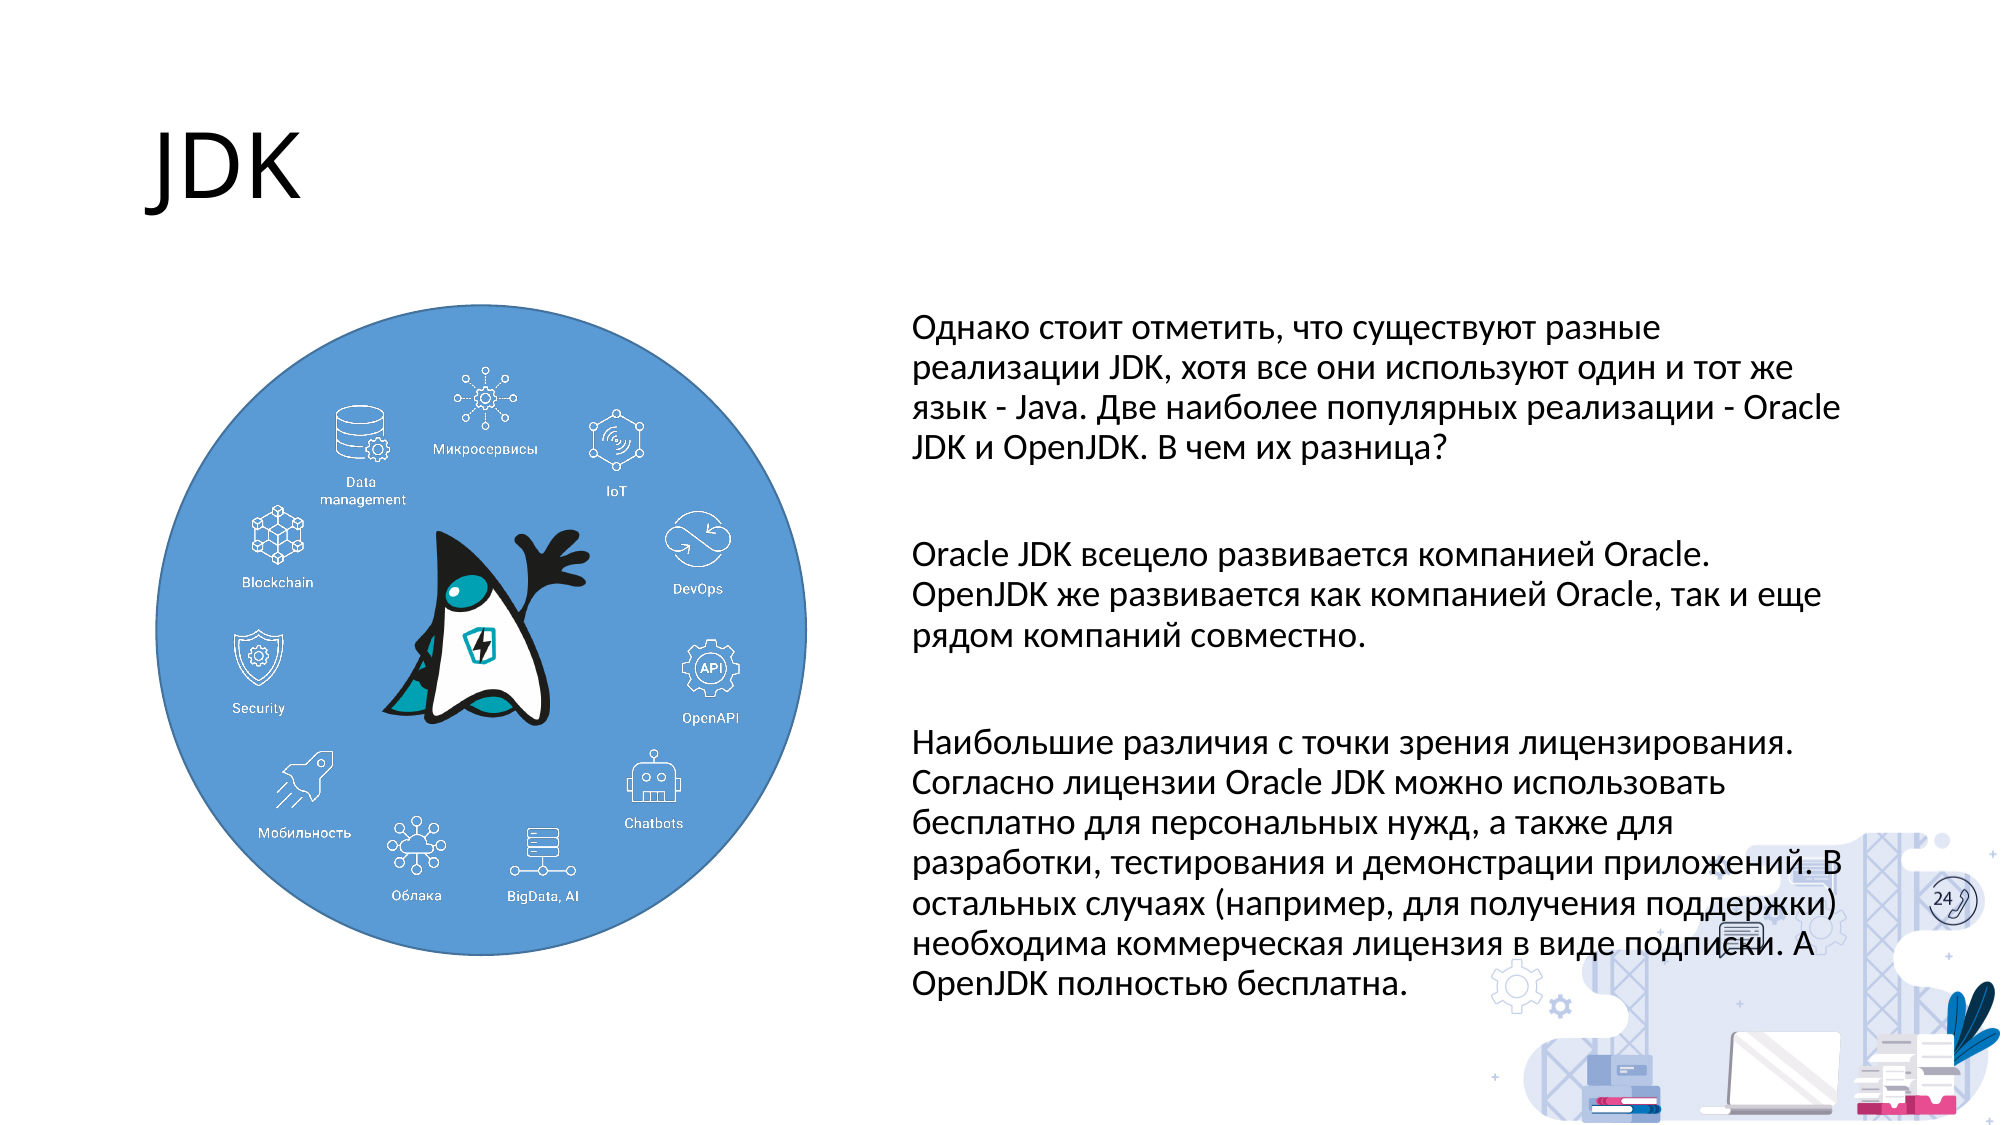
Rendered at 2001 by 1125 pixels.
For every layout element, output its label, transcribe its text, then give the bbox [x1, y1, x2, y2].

text_box [358, 932, 604, 957]
list Однако стоит отметить, что существуют разные реализации JDK, хотя все они используют один и тот же язык - Java. Две наиболее популярных реализации - Oracle JDK и OpenJDK. В чем их разница? Oracle JDK всецело развивается компанией Oracle. OpenJDK же развивается как компанией Oracle, так и еще рядом компаний совместно. Наибольшие различия с точки зрения лицензирования. Согласно лицензии Oracle JDK можно использовать бесплатно для персональных нужд, а также для разработки, тестирования и демонстрации приложений. В остальных случаях (например, для получения поддержки) необходима коммерческая лицензия в виде подписки. А OpenJDK полностью бесплатна. [896, 299, 1863, 1014]
text_box [332, 304, 630, 340]
title JDK [137, 59, 1863, 278]
picture [0, 0, 2000, 1125]
